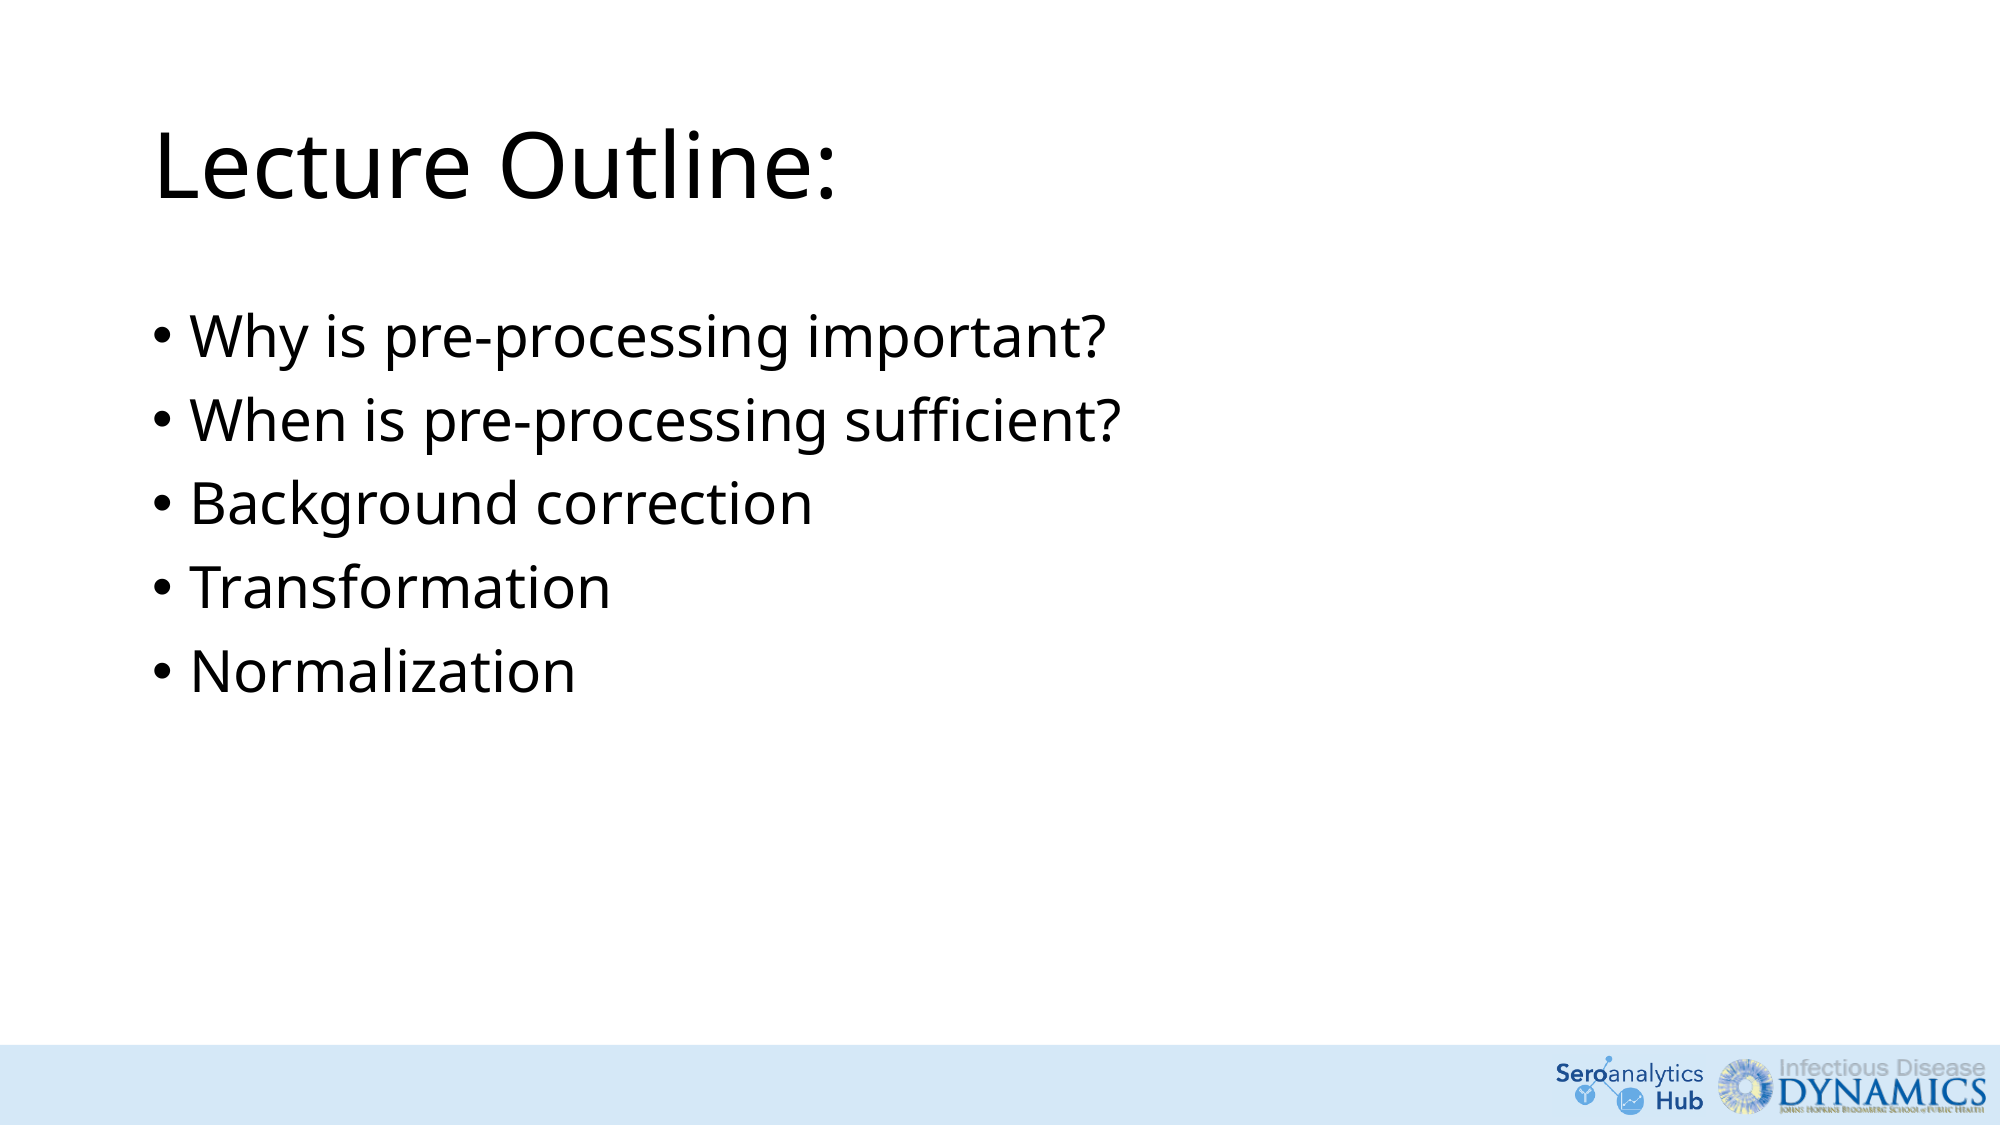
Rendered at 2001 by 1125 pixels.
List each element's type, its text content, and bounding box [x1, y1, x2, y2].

text_box Why is pre-processing important? When is pre-processing sufficient? Background correction Transformation Normalization [137, 299, 1863, 1014]
picture [1719, 1059, 1986, 1115]
title Lecture Outline: [137, 59, 1863, 278]
